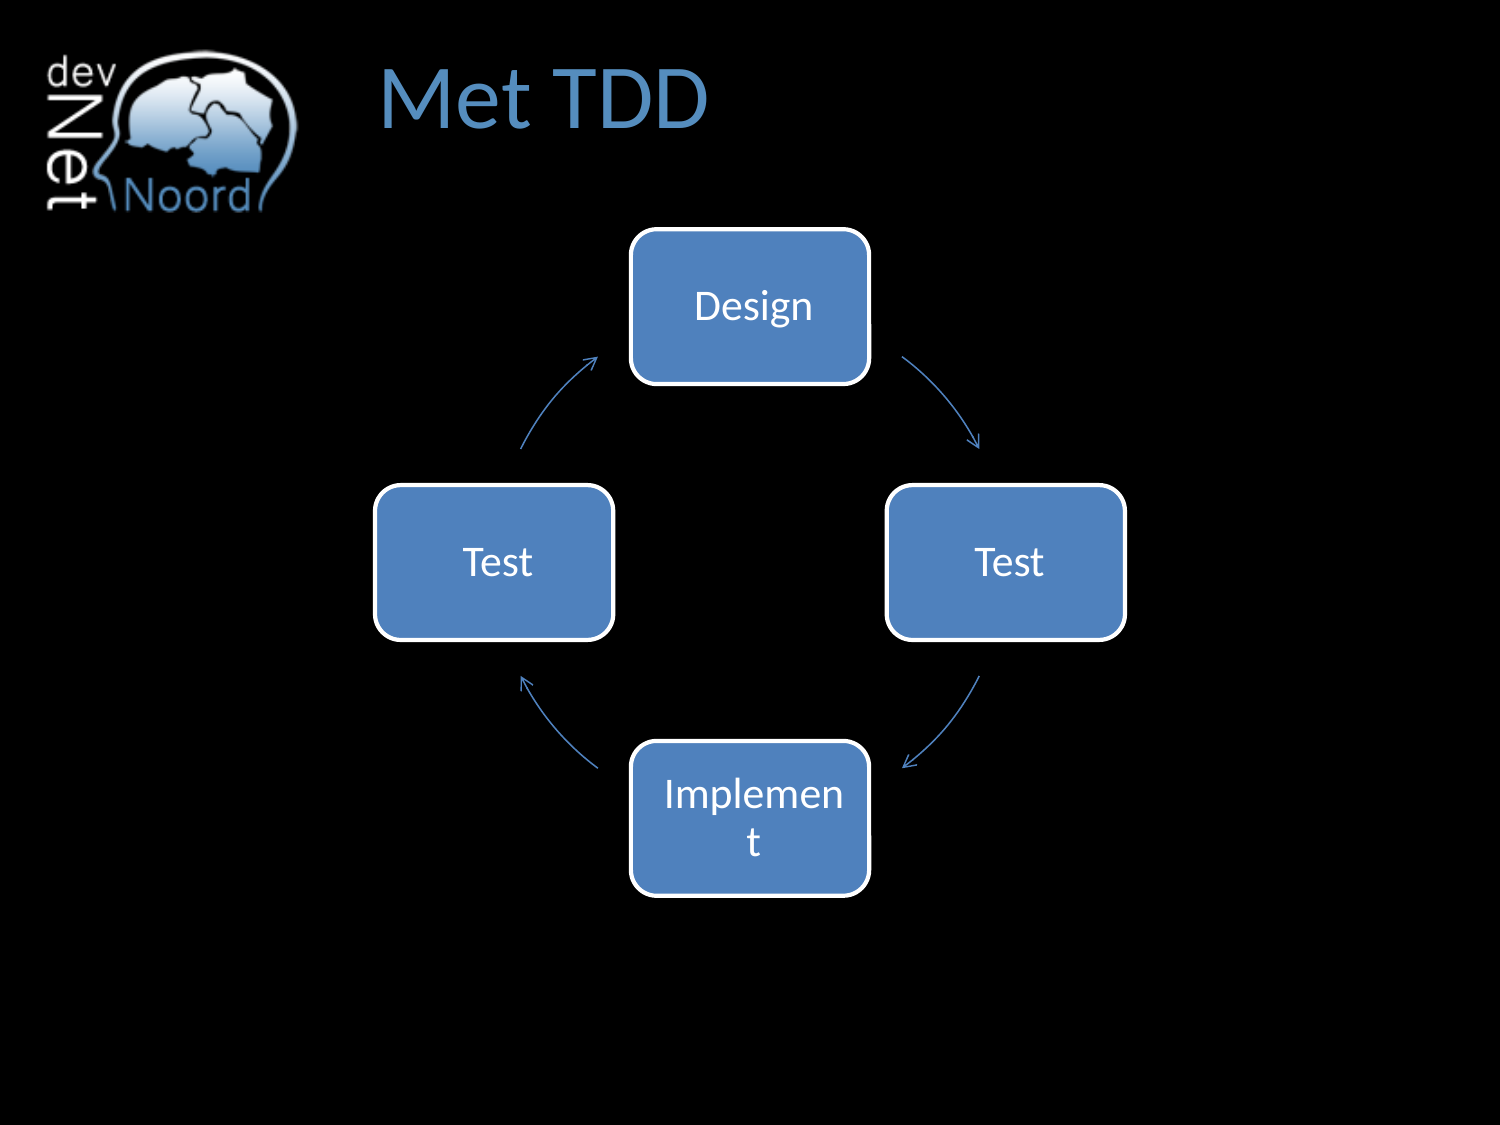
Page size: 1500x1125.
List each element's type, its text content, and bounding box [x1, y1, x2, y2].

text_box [249, 228, 1251, 897]
title Met TDD [362, 29, 1425, 205]
picture [24, 30, 313, 238]
